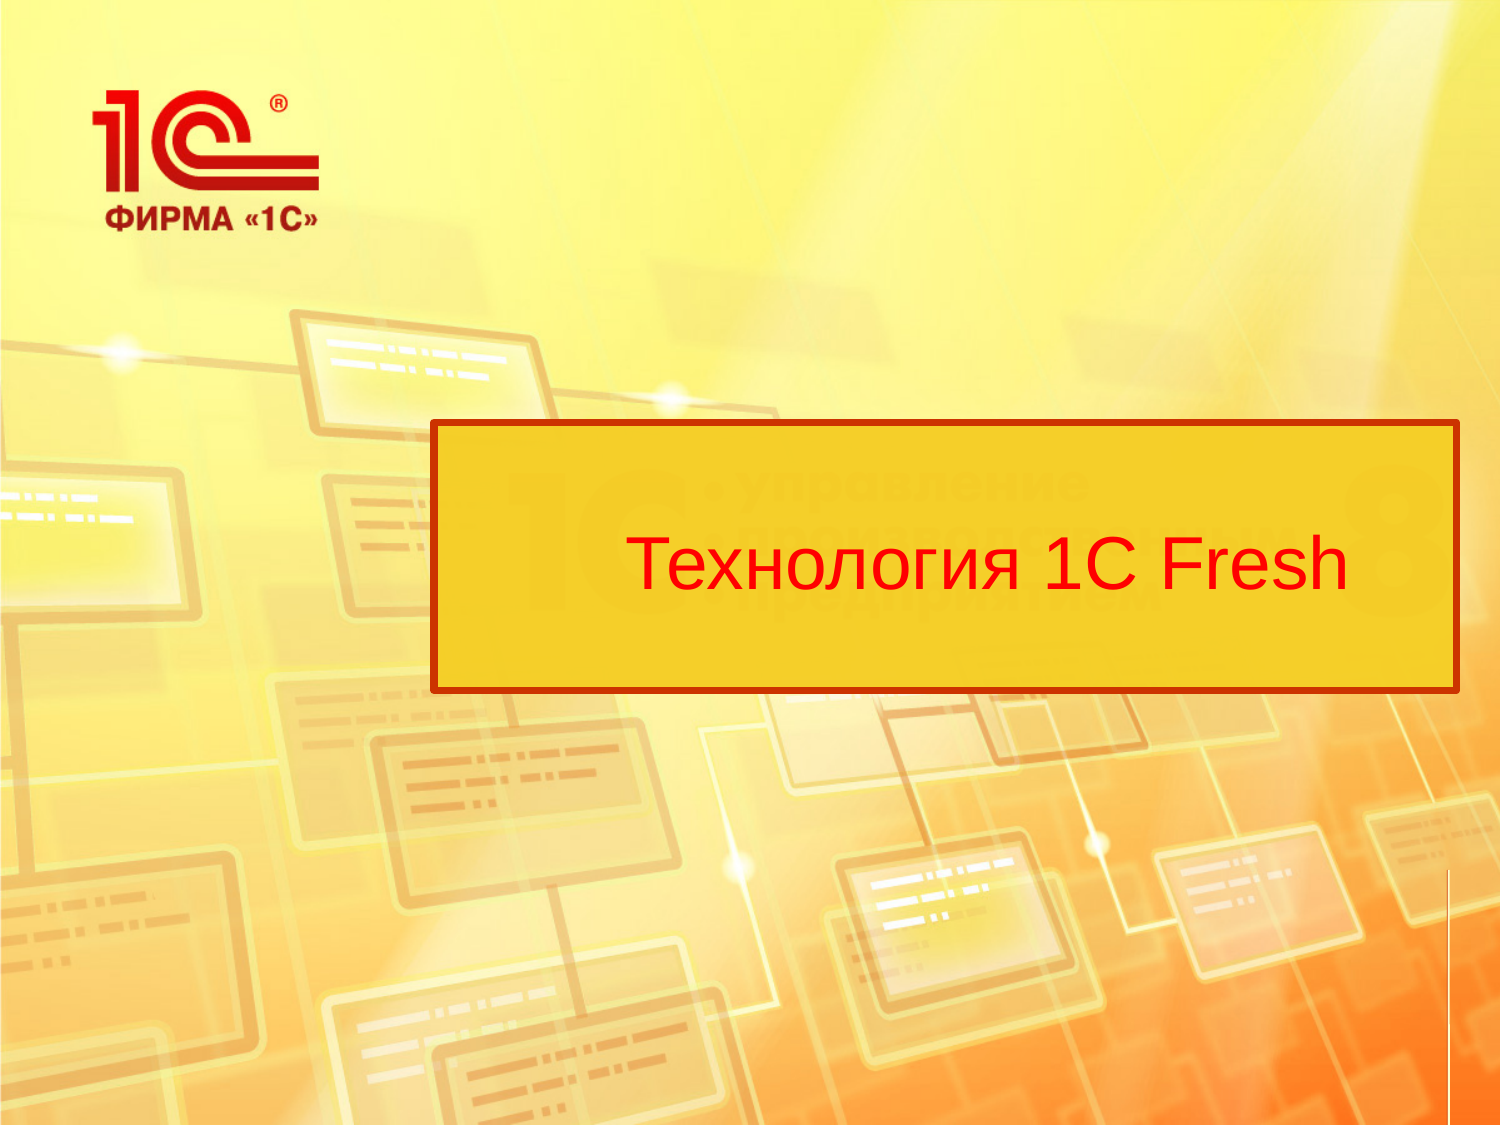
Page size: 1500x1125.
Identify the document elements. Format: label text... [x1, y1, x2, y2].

picture [0, 0, 1500, 1125]
text_box [433, 422, 1457, 691]
text_box Технология 1C Fresh [525, 498, 1451, 612]
